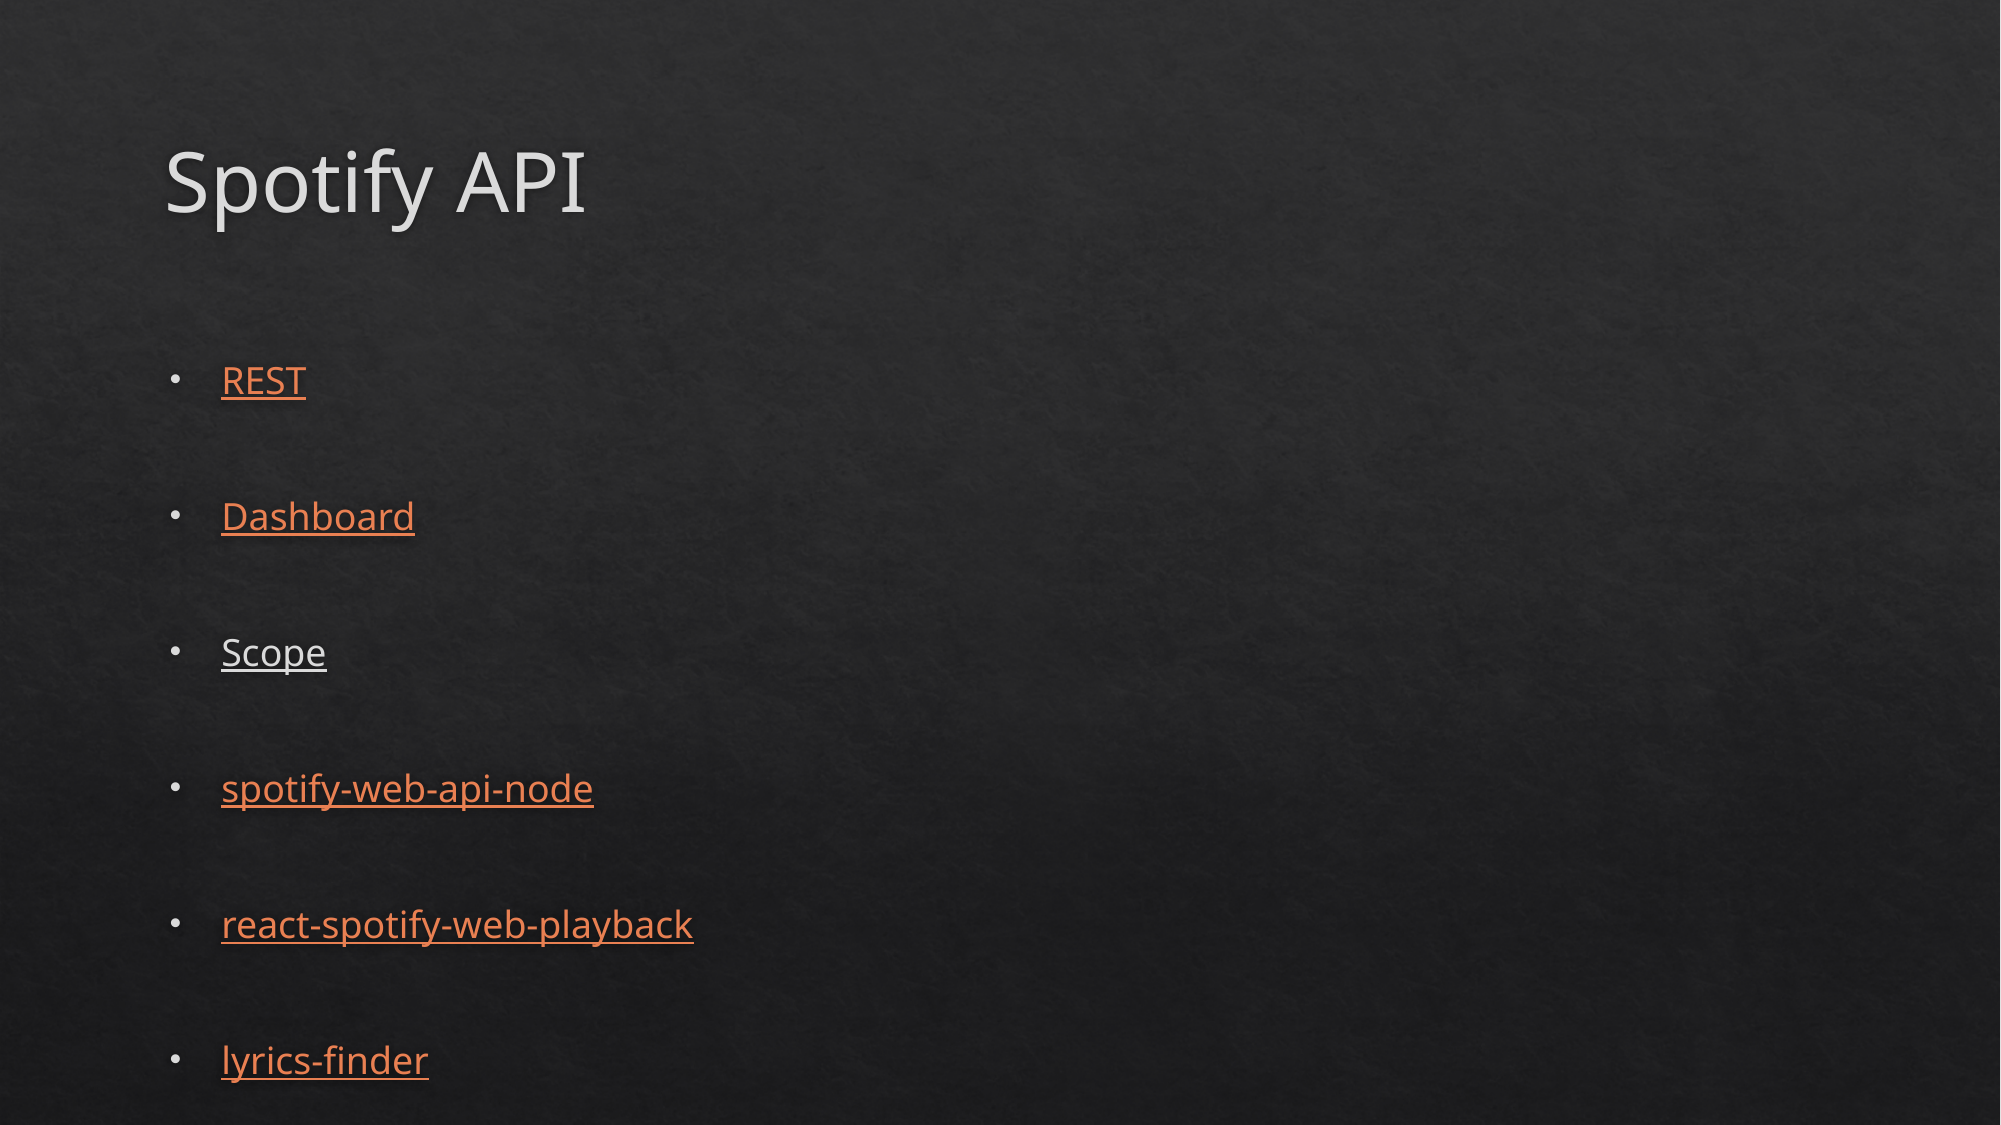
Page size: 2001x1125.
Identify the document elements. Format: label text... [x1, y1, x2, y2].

list REST Dashboard Scope spotify-web-api-node react-spotify-web-playback lyrics-finder [149, 284, 1849, 1125]
title Spotify API [149, 99, 1849, 260]
